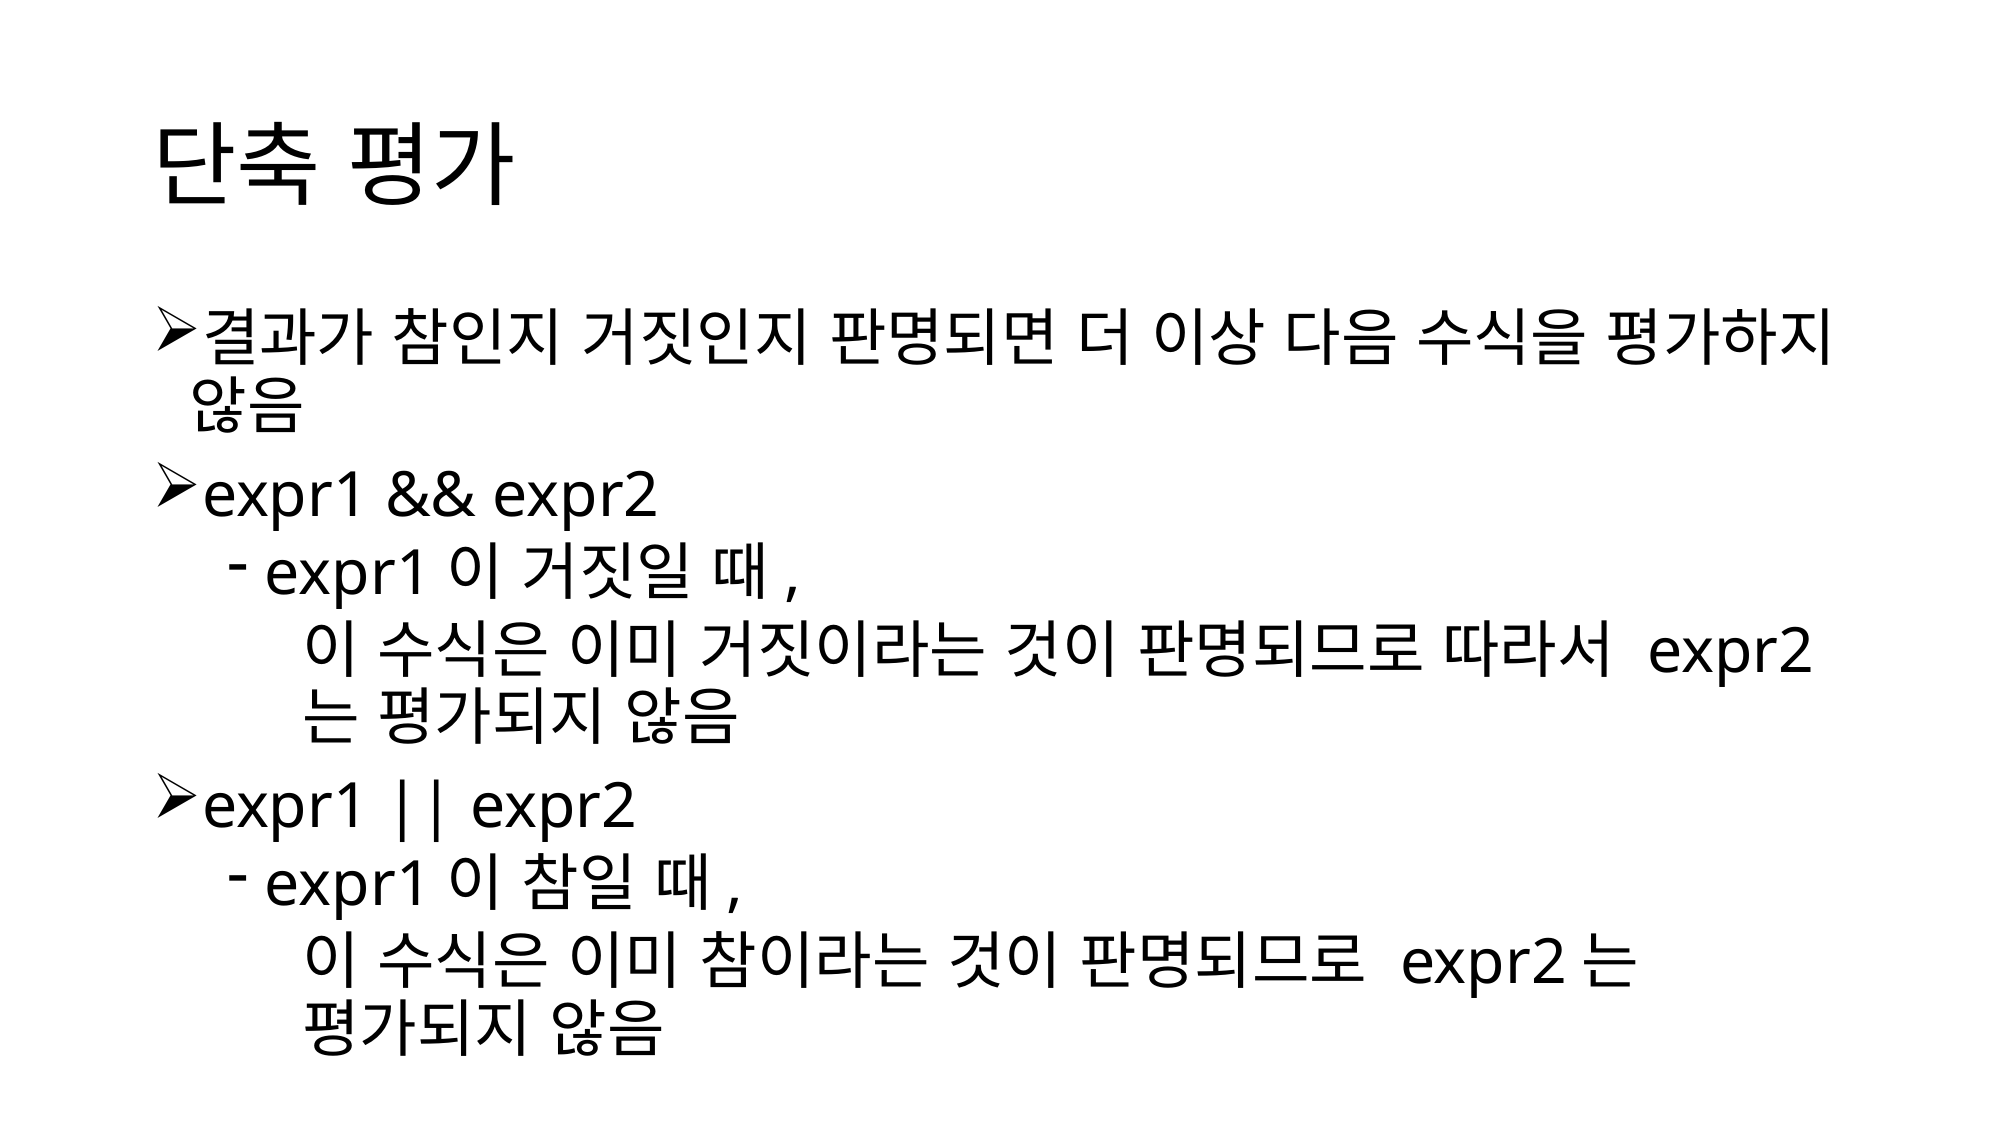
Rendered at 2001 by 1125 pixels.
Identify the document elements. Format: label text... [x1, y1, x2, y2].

list 결과가 참인지 거짓인지 판명되면 더 이상 다음 수식을 평가하지 않음 expr1 && expr2 expr1이 거짓일 때, 이 수식은 이미 거짓이라는 것이 판명되므로 따라서 expr2는 평가되지 않음 expr1 || expr2 expr1이 참일 때, 이 수식은 이미 참이라는 것이 판명되므로 expr2는 평가되지 않음 [137, 299, 1863, 1014]
title 단축 평가 [137, 59, 1863, 278]
